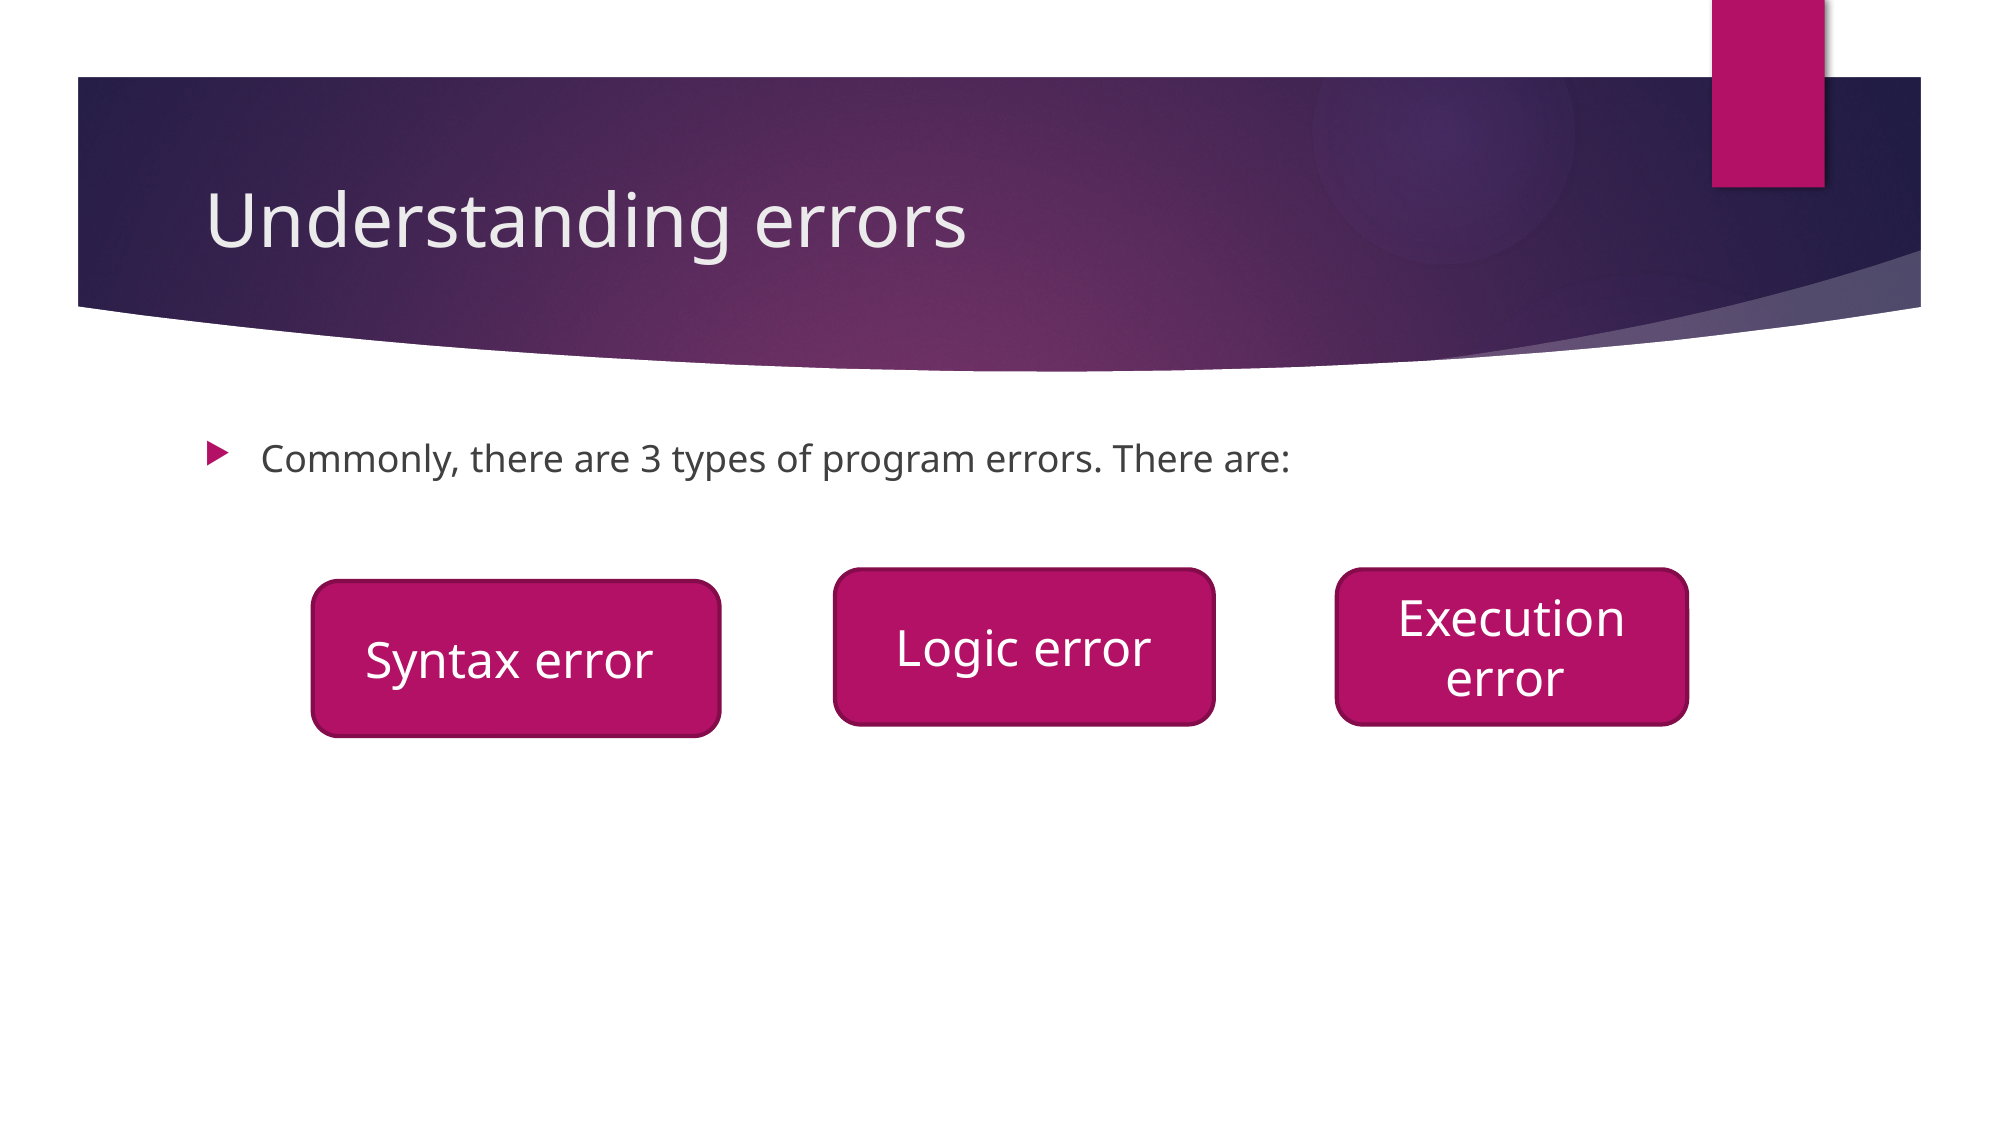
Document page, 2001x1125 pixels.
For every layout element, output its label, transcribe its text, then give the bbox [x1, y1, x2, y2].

title Understanding errors [189, 159, 1627, 276]
text_box Logic error [832, 567, 1216, 727]
list Commonly, there are 3 types of program errors. There are: [189, 427, 1638, 988]
text_box Execution error [1334, 567, 1690, 727]
text_box Syntax error [310, 578, 722, 739]
